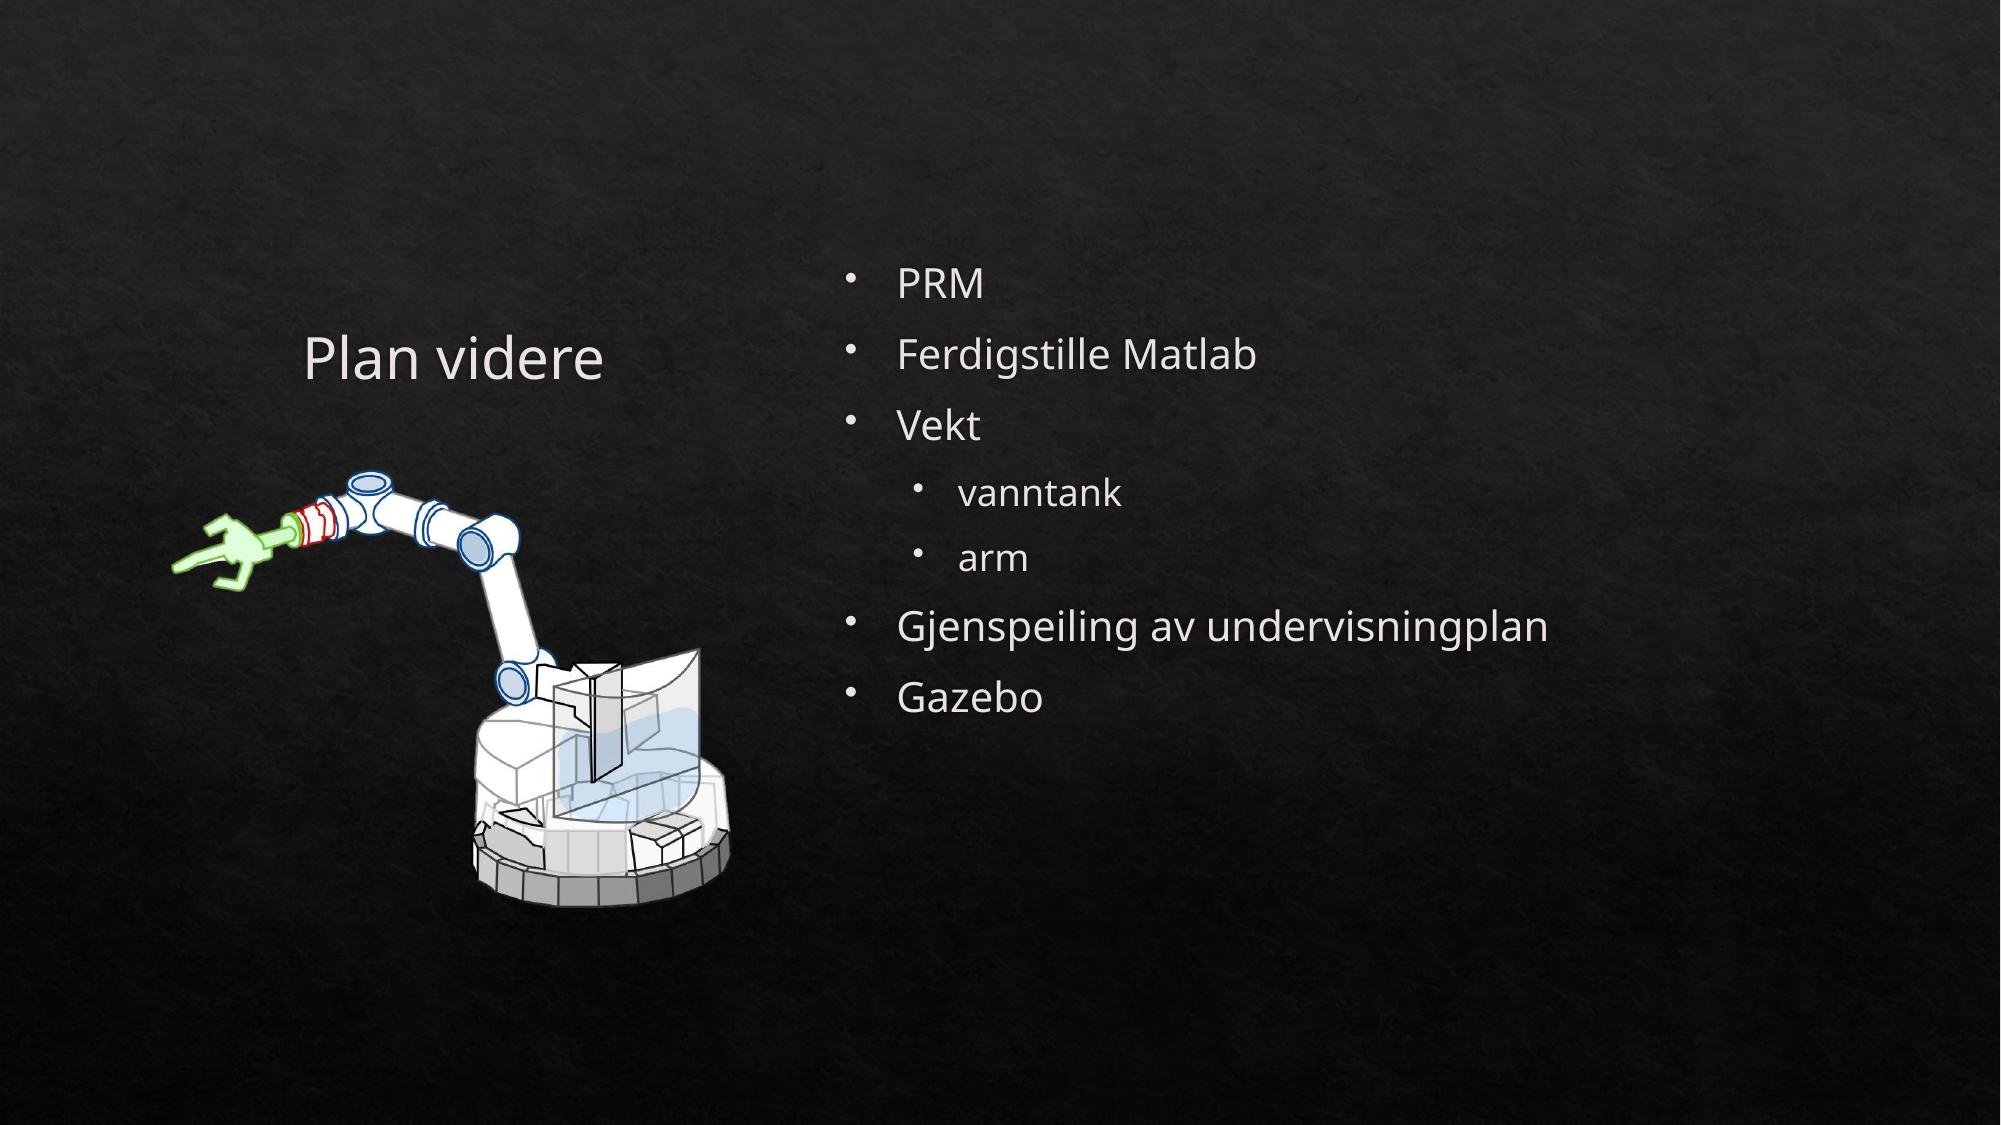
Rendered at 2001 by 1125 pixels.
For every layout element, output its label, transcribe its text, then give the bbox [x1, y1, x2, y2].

picture [166, 431, 759, 934]
title Plan videre [149, 99, 758, 399]
list PRM Ferdigstille Matlab Vekt vanntank arm Gjenspeiling av undervisningplan Gazebo [824, 249, 1877, 1083]
